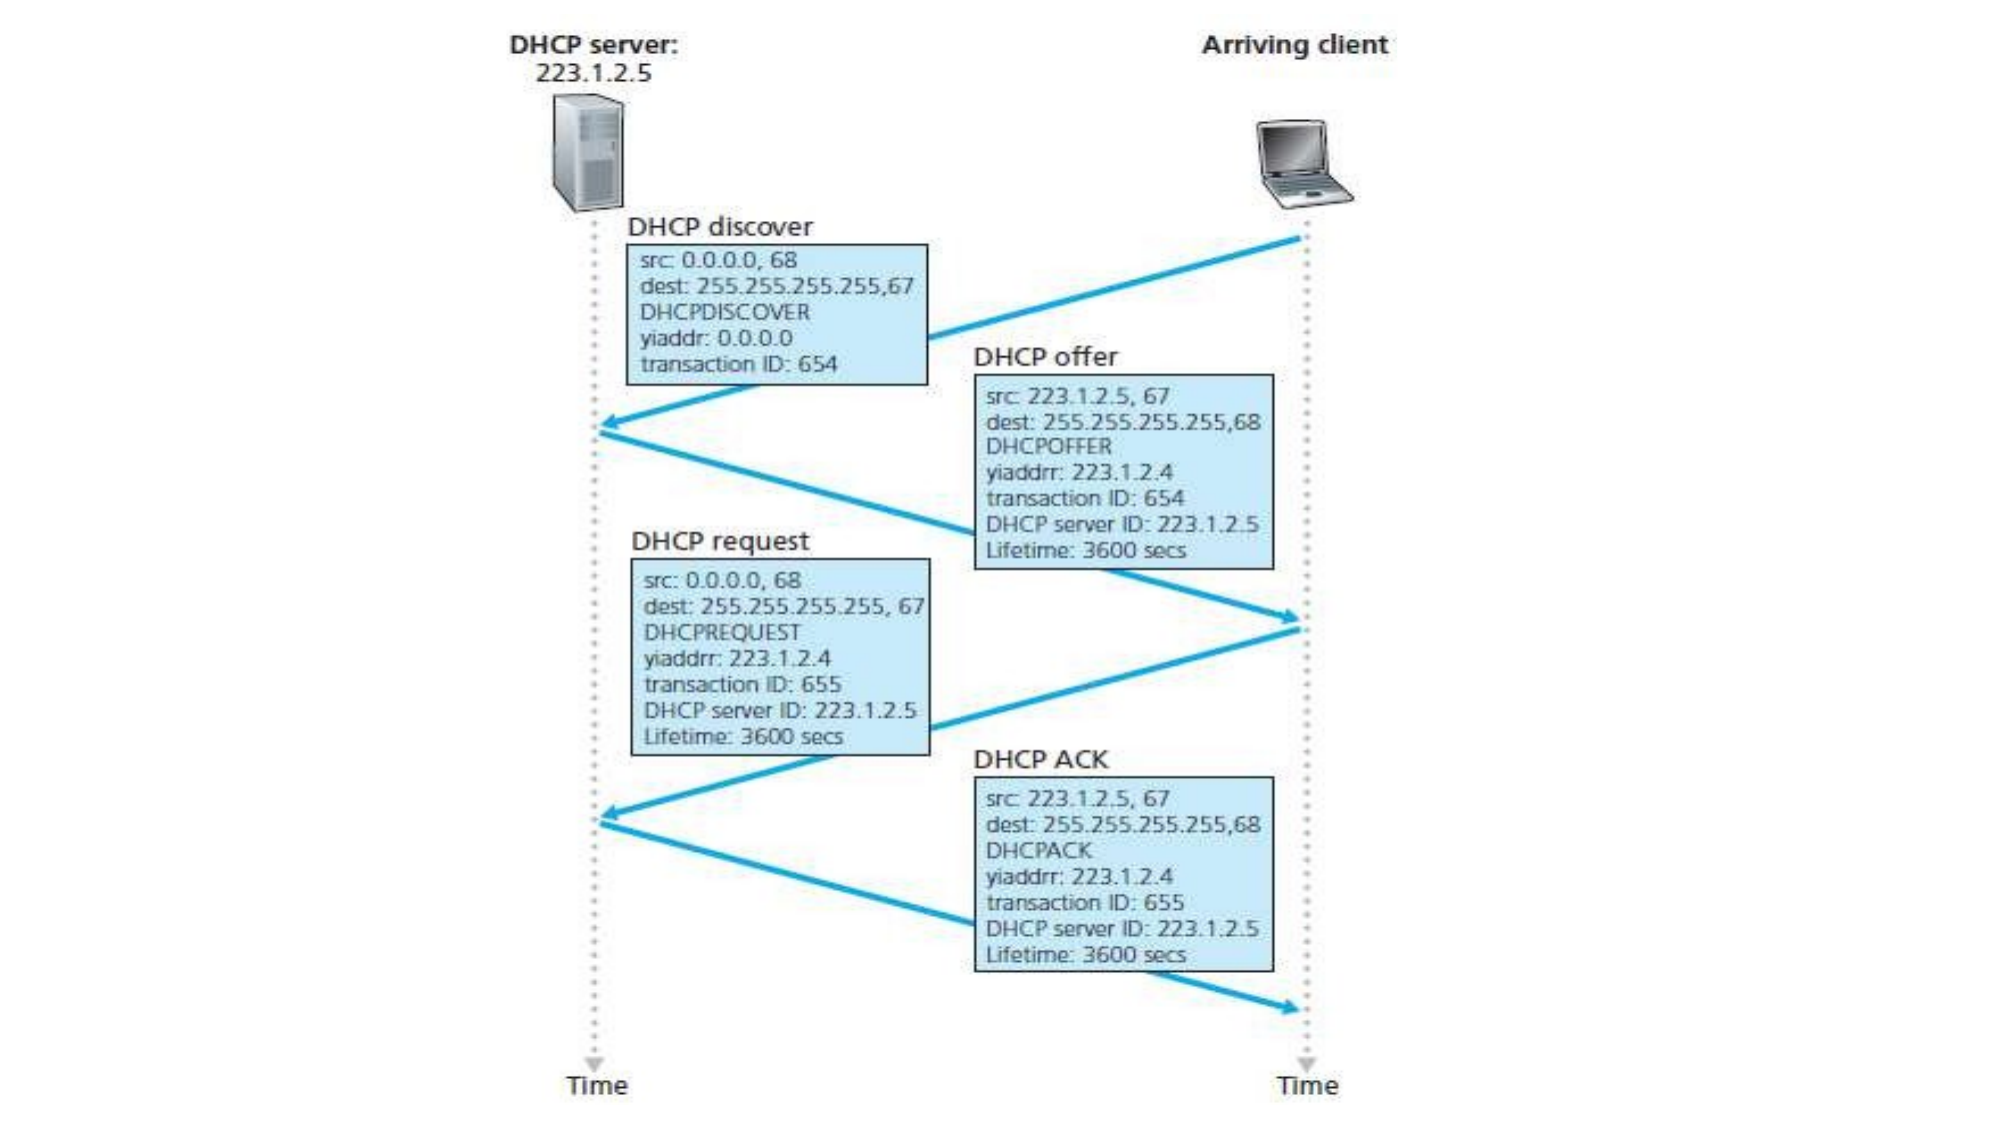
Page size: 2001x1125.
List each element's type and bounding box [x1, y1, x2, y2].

text_box [506, 14, 1398, 1105]
